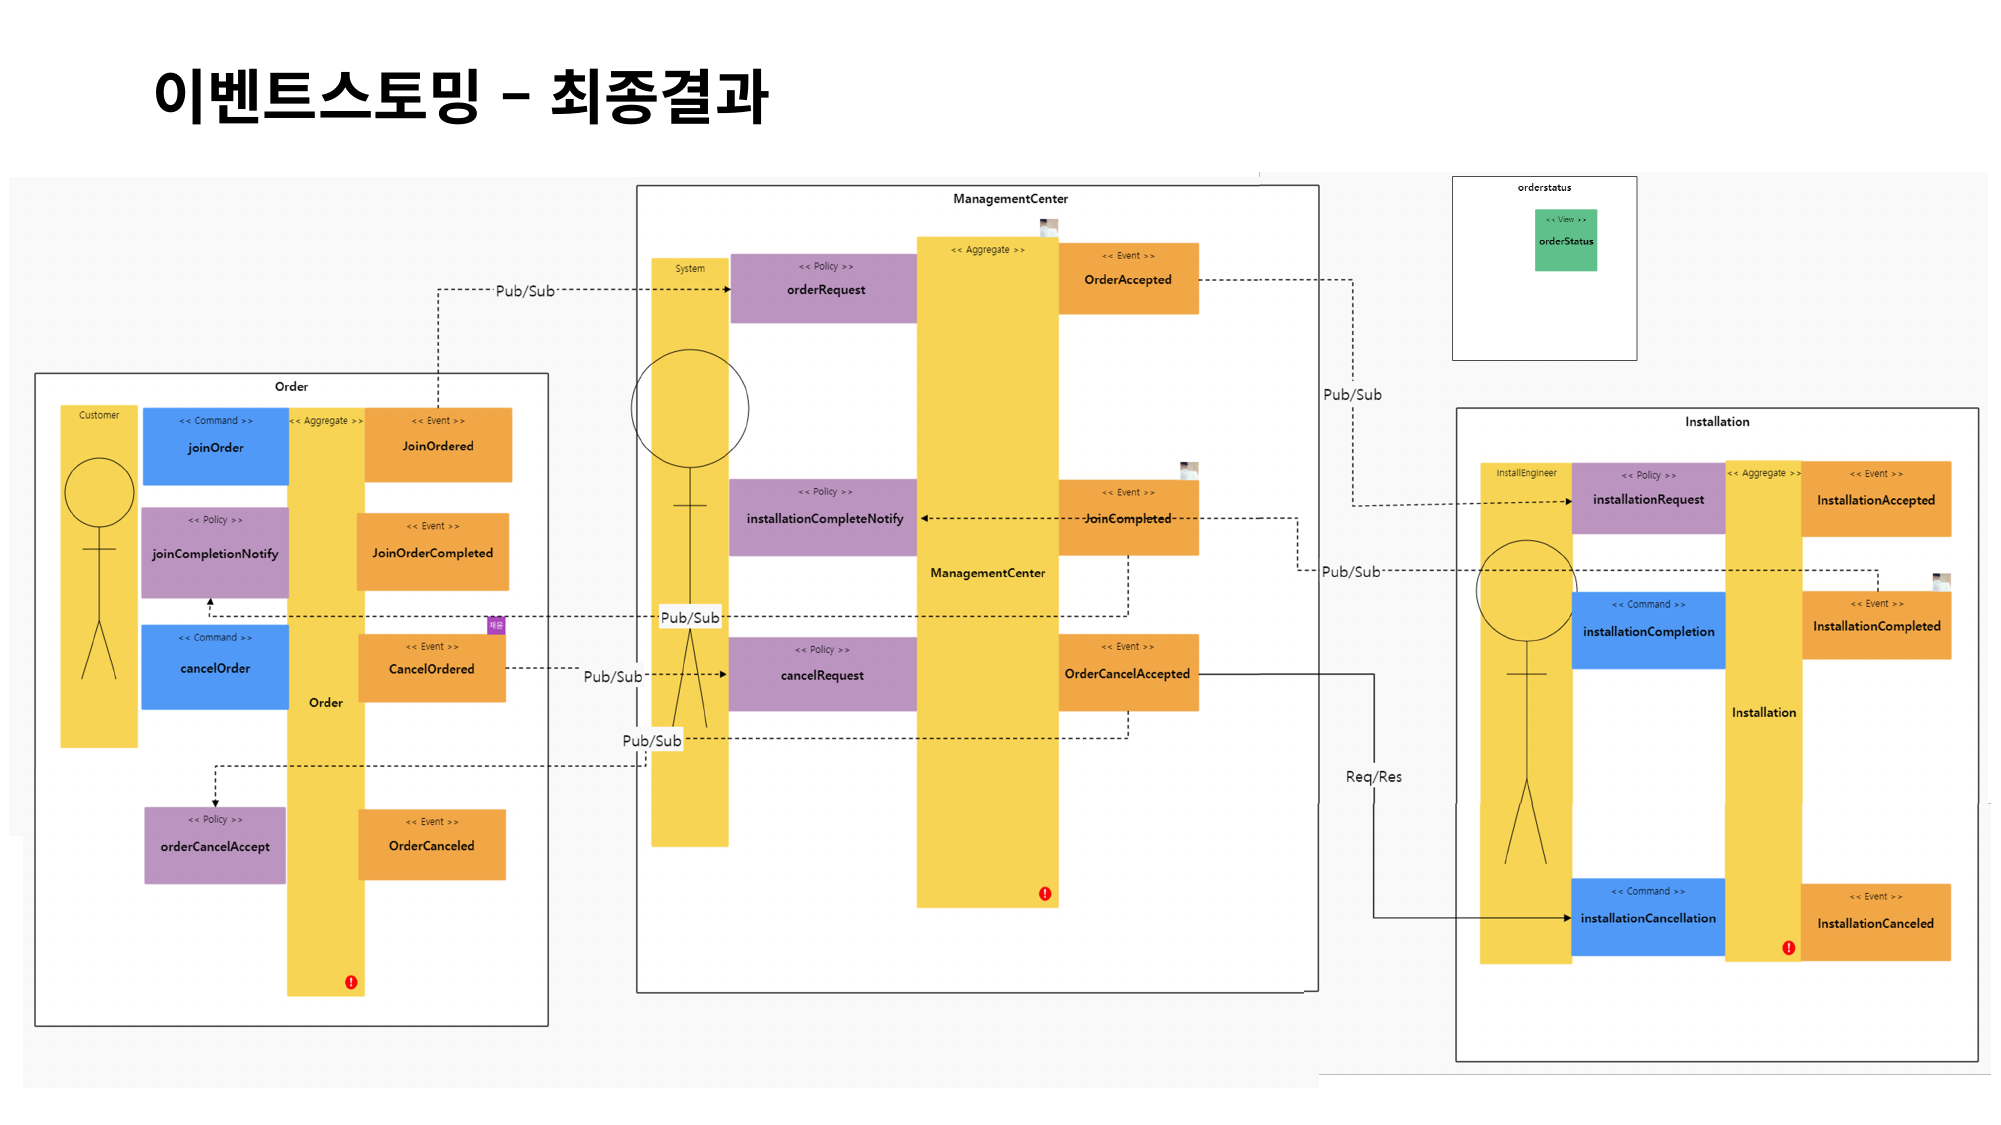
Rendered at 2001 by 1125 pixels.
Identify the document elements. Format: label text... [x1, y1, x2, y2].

picture [9, 171, 1991, 1088]
title 이벤트스토밍 – 최종결과 [137, 59, 1863, 140]
